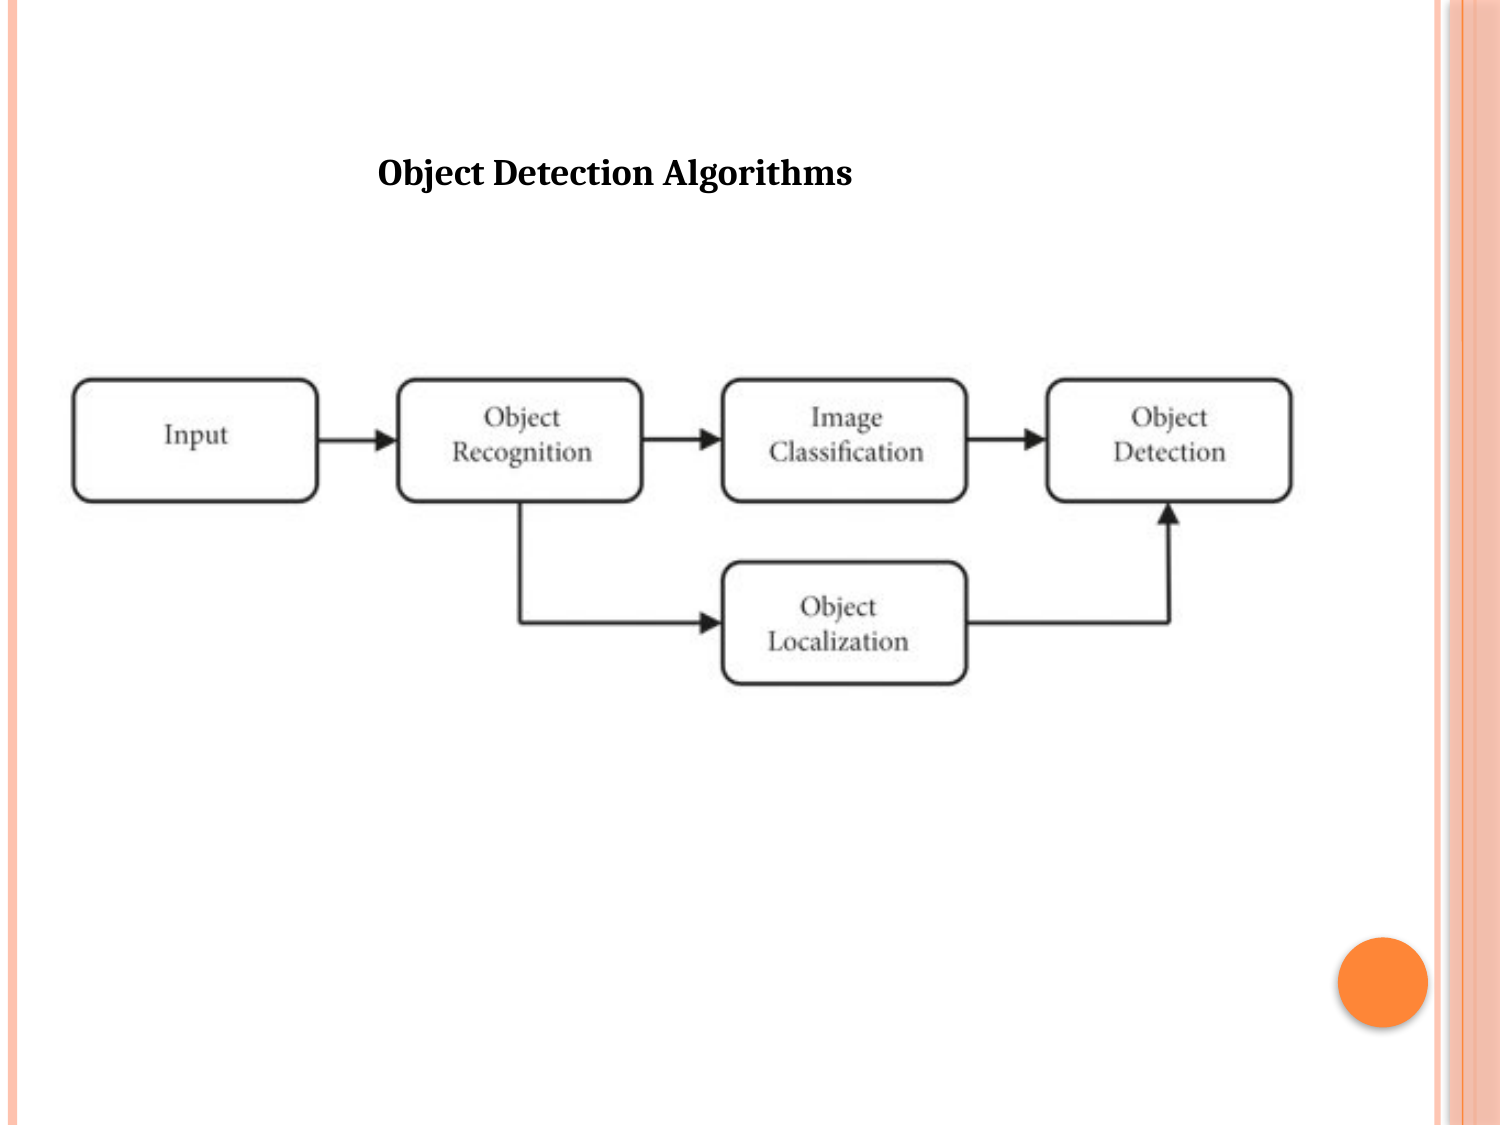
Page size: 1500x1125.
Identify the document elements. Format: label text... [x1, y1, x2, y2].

text_box Object Detection Algorithms [363, 140, 1137, 201]
picture [22, 327, 1342, 735]
